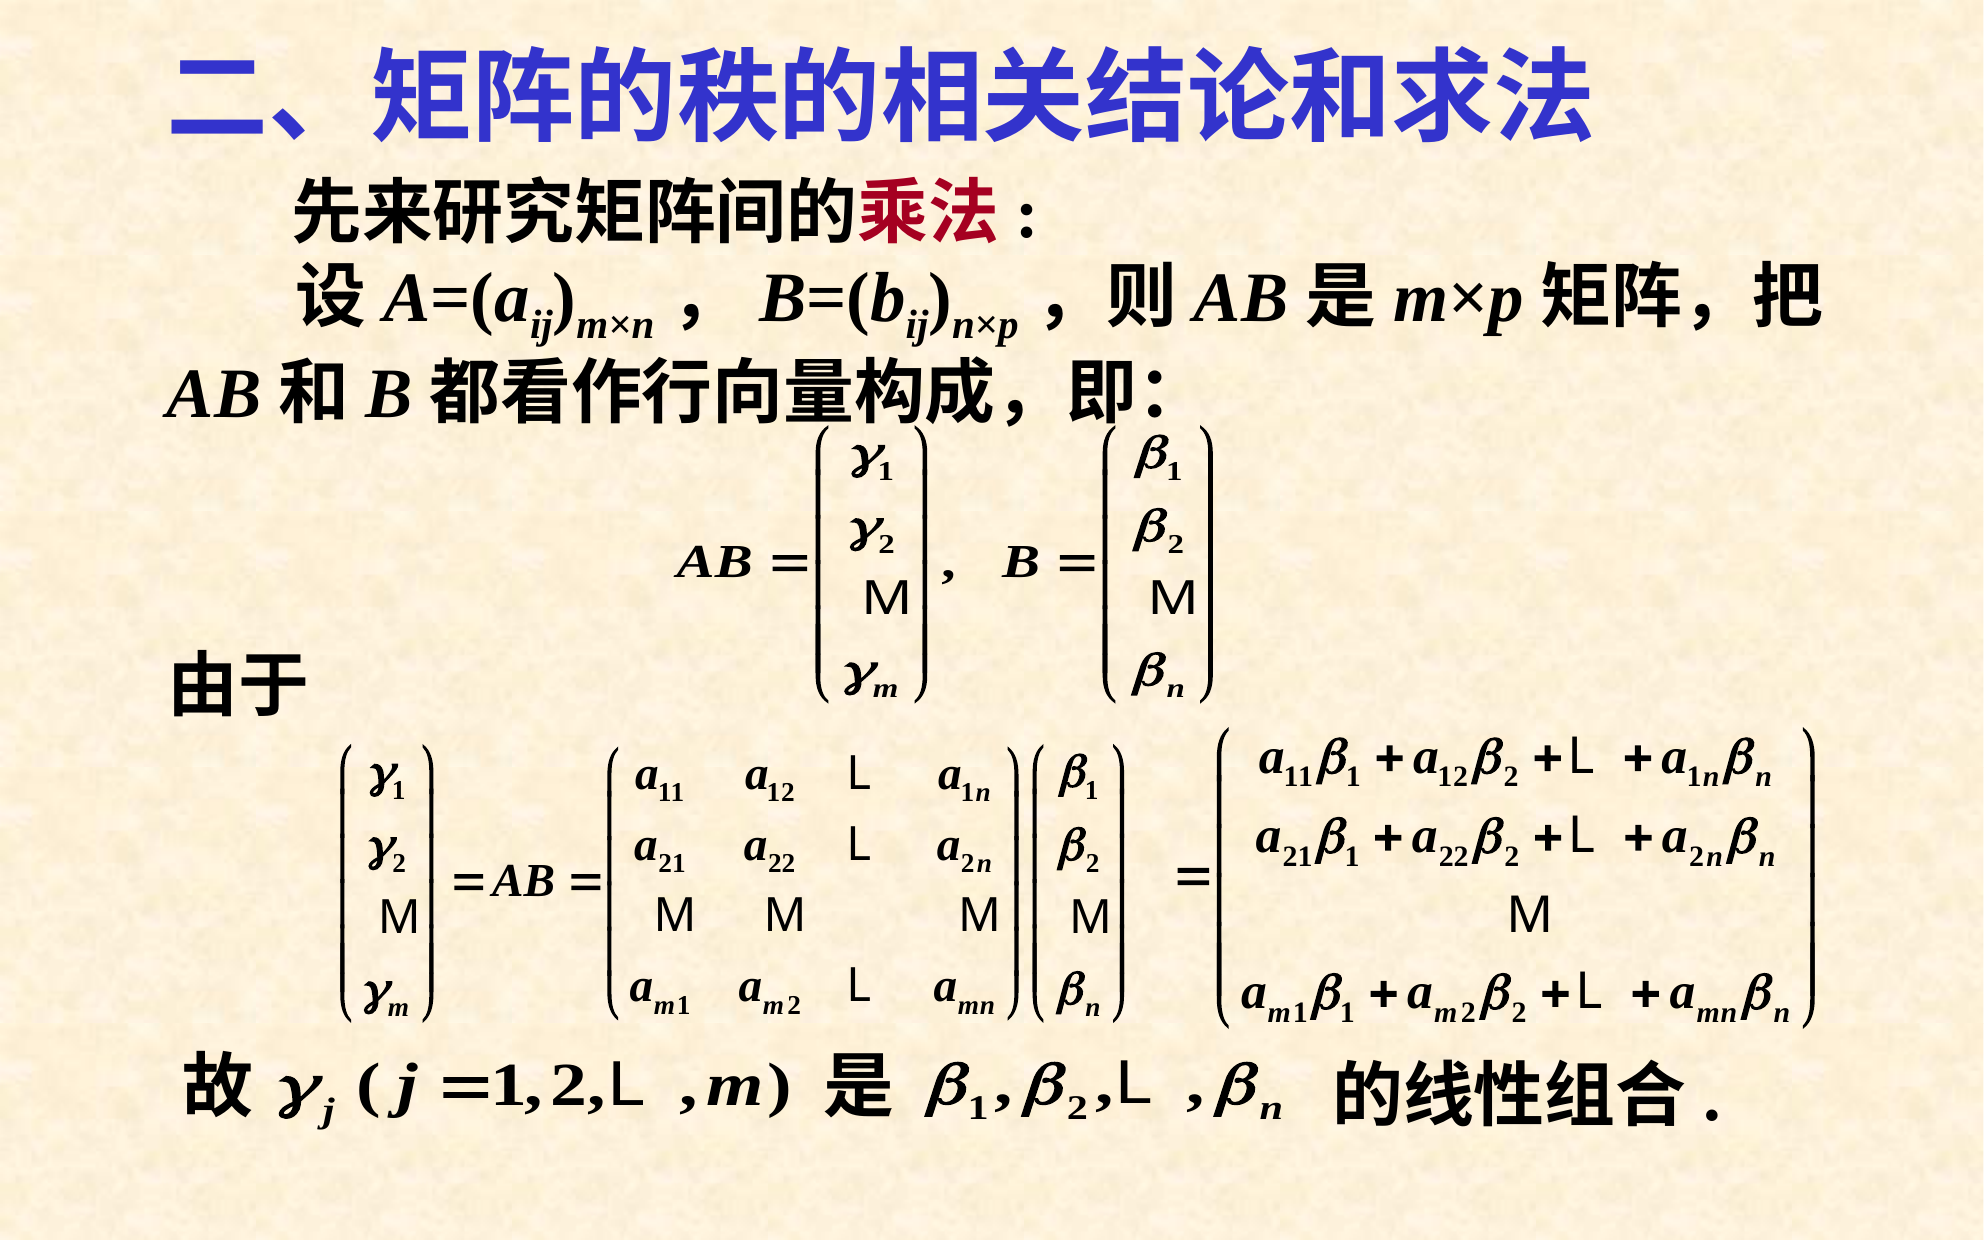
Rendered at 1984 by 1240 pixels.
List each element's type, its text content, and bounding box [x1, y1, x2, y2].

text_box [267, 1048, 805, 1141]
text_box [331, 734, 1139, 1031]
text_box 设A=(aij)m×n，B=(bij)n×p，则AB是m×p矩阵，把AB和B都看作行向量构成，即： [148, 240, 1898, 441]
text_box 故 [164, 1031, 273, 1135]
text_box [663, 415, 1229, 712]
text_box 由于 [149, 630, 328, 734]
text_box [913, 1047, 1295, 1130]
text_box 是 [804, 1040, 913, 1135]
text_box 的线性组合. [1314, 1046, 1740, 1144]
text_box 先来研究矩阵间的乘法: [273, 164, 1679, 255]
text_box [1164, 716, 1829, 1037]
picture [0, 0, 1984, 1240]
title 二、矩阵的秩的相关结论和求法 [148, 47, 1805, 138]
